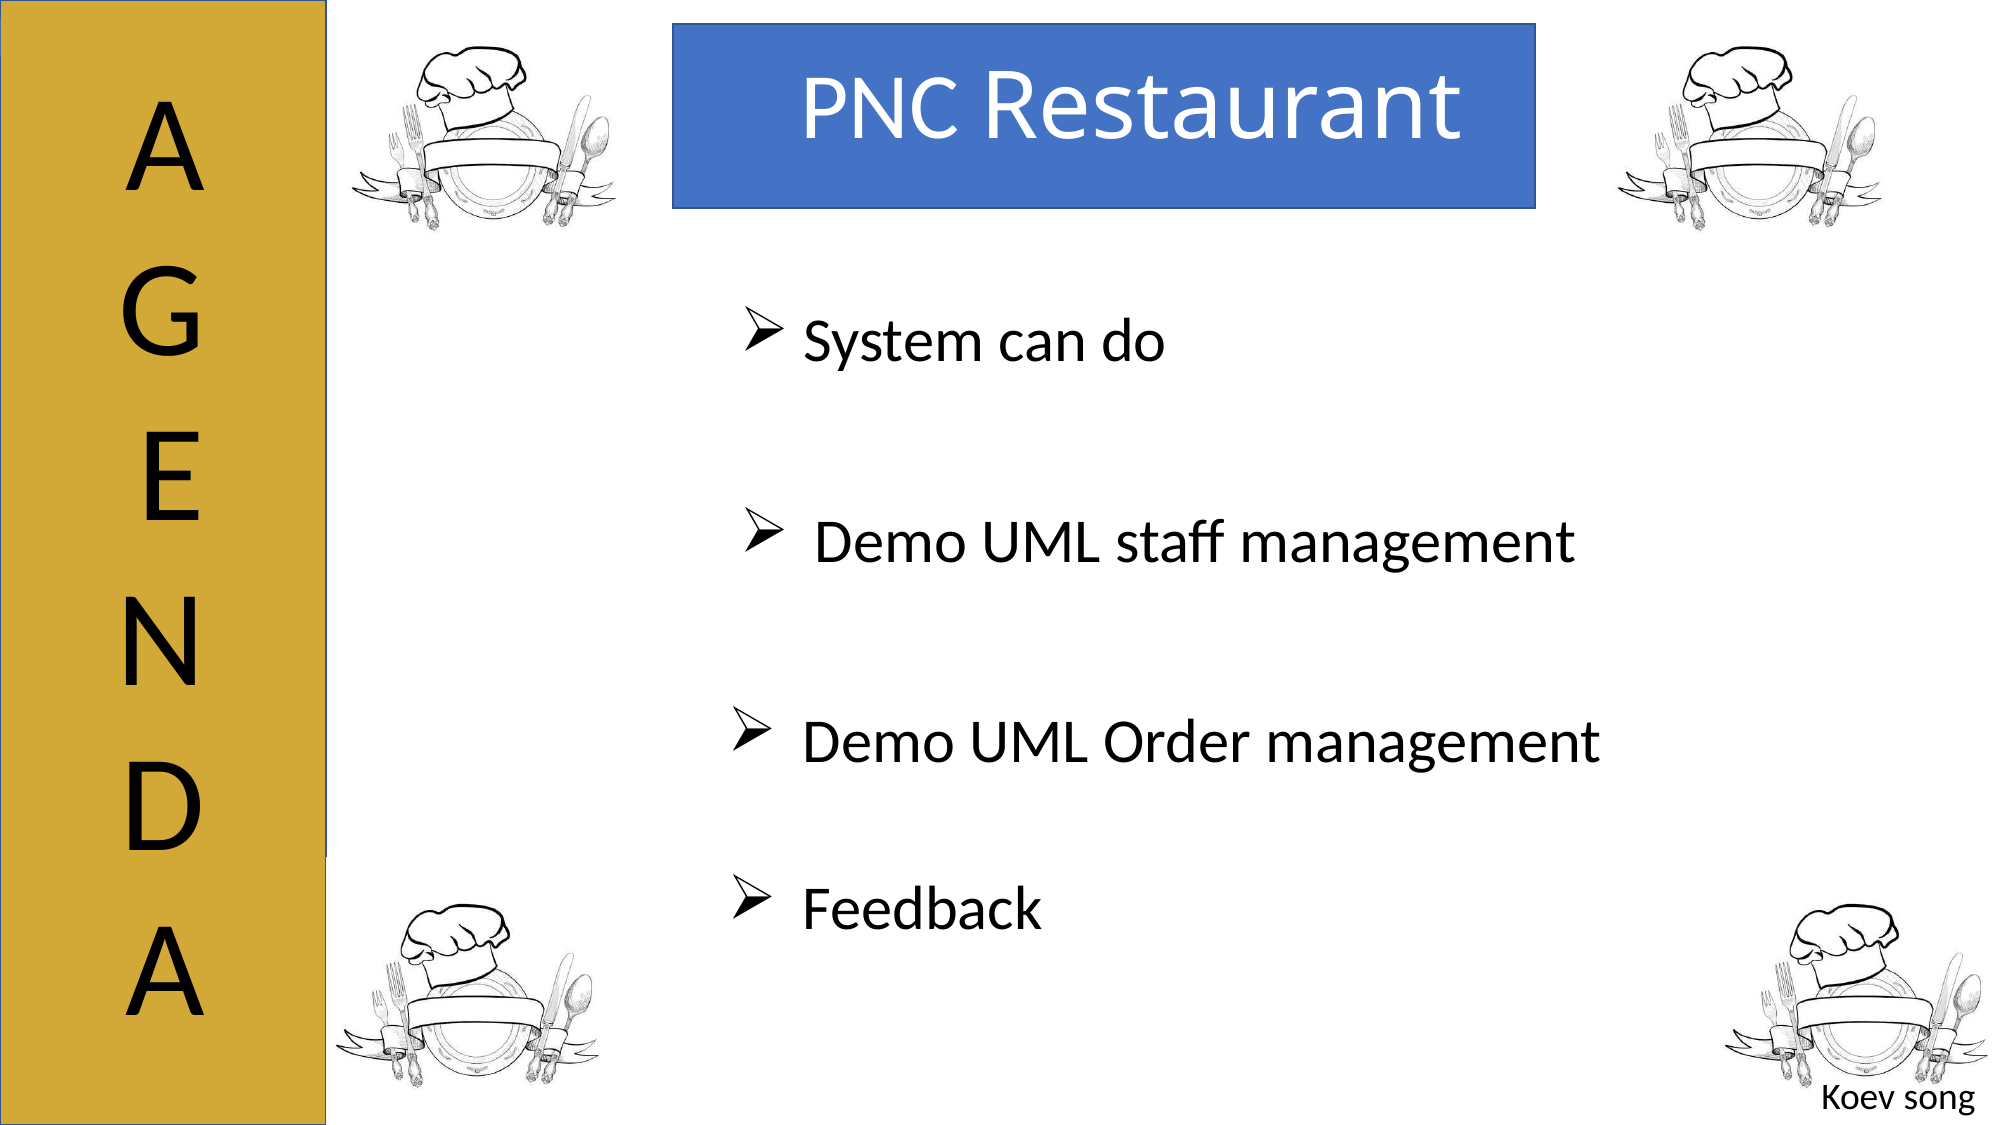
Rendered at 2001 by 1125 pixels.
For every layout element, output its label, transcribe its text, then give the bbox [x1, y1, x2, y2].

picture [1715, 857, 2000, 1125]
picture [326, 857, 611, 1125]
picture [1608, 0, 1894, 268]
text_box Feedback [713, 859, 1235, 950]
text_box Demo UML Order management [712, 692, 1679, 782]
text_box PNC Restaurant [777, 37, 1595, 210]
picture [342, 0, 628, 268]
text_box A G E N D A [60, 45, 220, 1051]
text_box System can do [724, 291, 1401, 382]
text_box [672, 23, 1536, 209]
text_box Demo UML staff management [724, 493, 1679, 583]
text_box [0, 0, 327, 1125]
